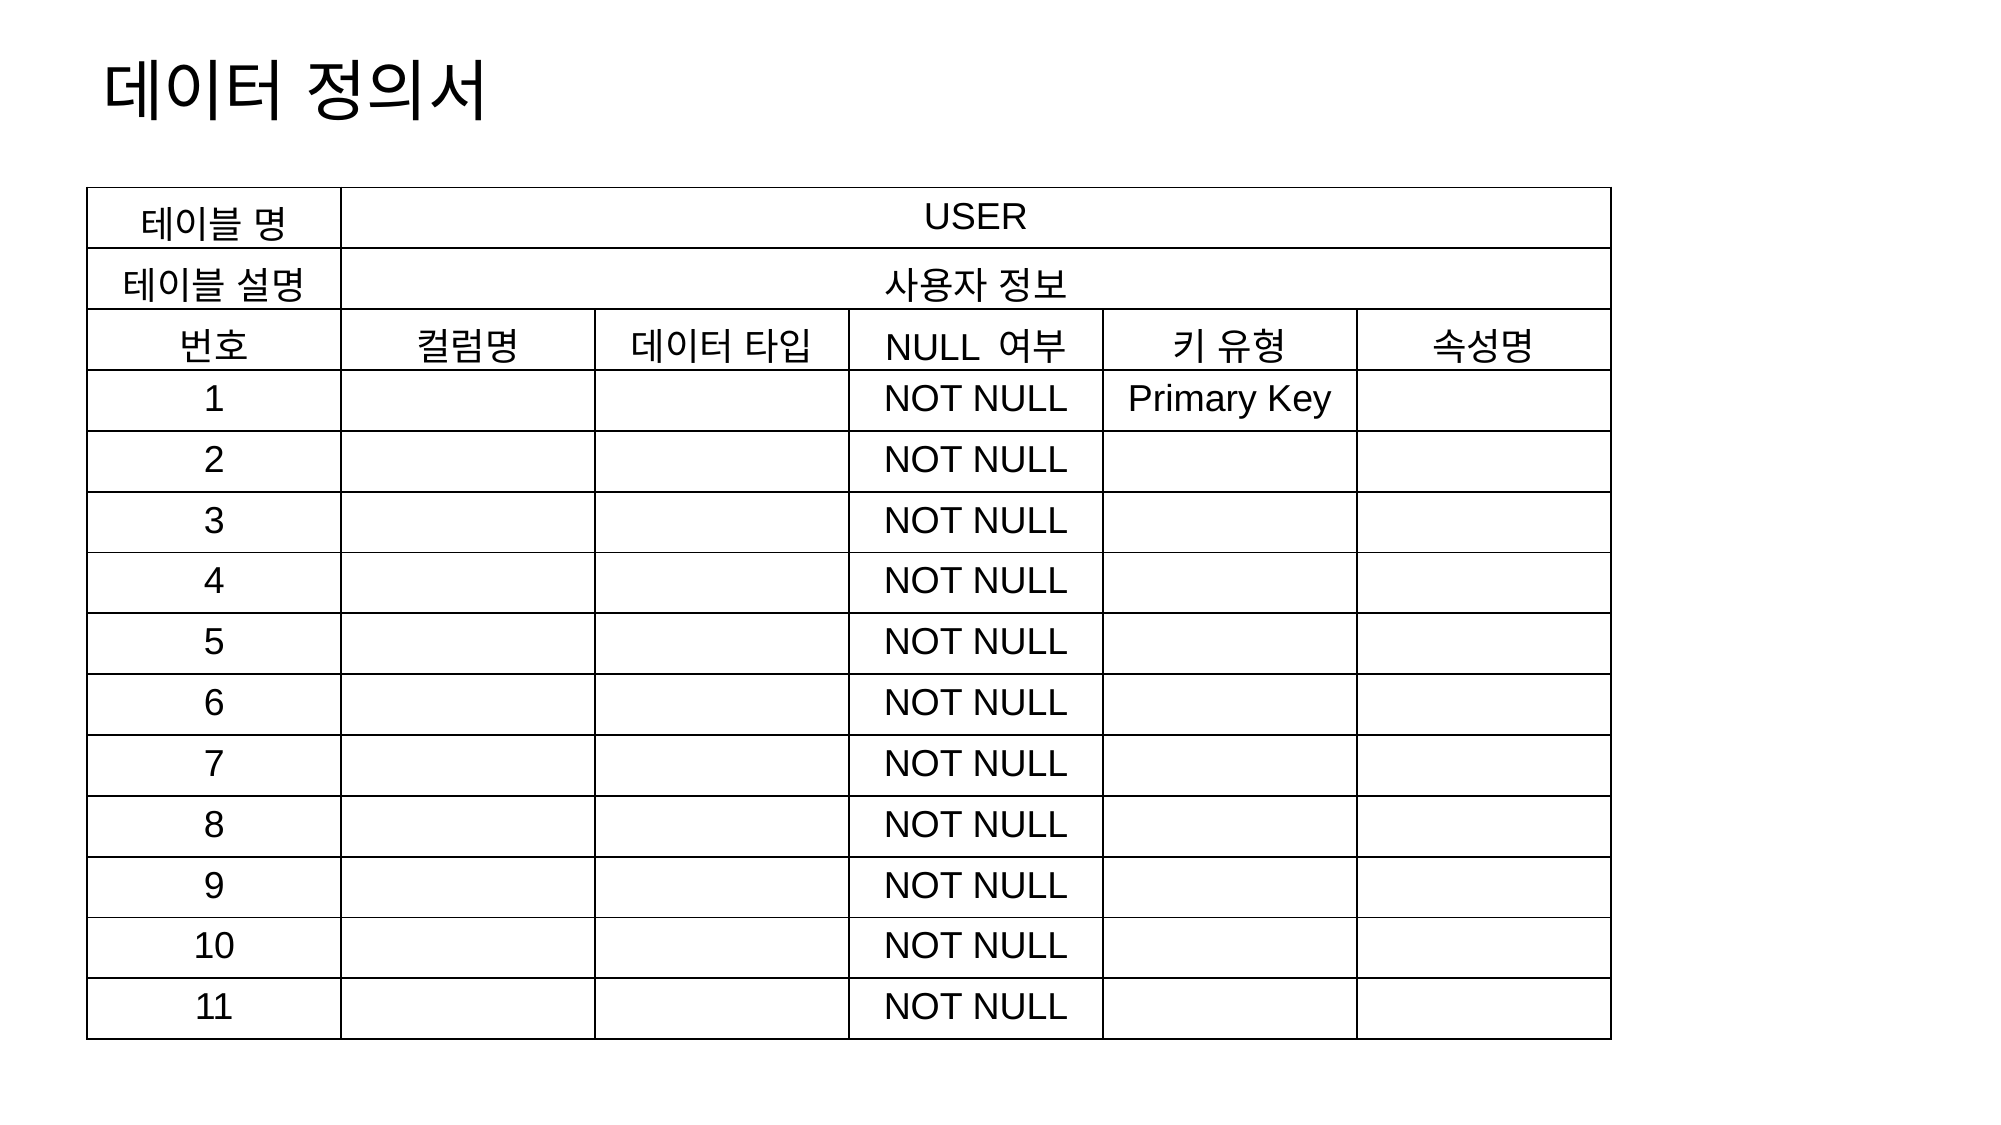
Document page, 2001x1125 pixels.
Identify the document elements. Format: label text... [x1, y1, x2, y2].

table_cell [596, 493, 848, 552]
table_cell Primary Key [1104, 371, 1356, 430]
table_cell [1104, 432, 1356, 491]
table_cell [1358, 675, 1610, 734]
table_cell [1104, 675, 1356, 734]
table_cell [596, 371, 848, 430]
table_header USER [342, 188, 1610, 247]
table_cell NOT NULL [850, 736, 1102, 795]
table_cell 1 [88, 371, 340, 430]
table_cell [342, 371, 594, 430]
table_cell NOT NULL [850, 553, 1102, 612]
table_cell 컬럼명 [342, 310, 594, 369]
table_cell [342, 432, 594, 491]
table_cell [596, 675, 848, 734]
table_cell 테이블 설명 [88, 249, 340, 308]
table_cell NULL 여부 [850, 310, 1102, 369]
table_cell [1358, 614, 1610, 673]
table_cell [1358, 979, 1610, 1038]
table_cell [1358, 736, 1610, 795]
table_cell [596, 736, 848, 795]
table_cell 7 [88, 736, 340, 795]
table_cell [1358, 553, 1610, 612]
table_cell NOT NULL [850, 432, 1102, 491]
table_cell 번호 [88, 310, 340, 369]
table_cell [342, 918, 594, 977]
table_cell [342, 614, 594, 673]
table_cell 5 [88, 614, 340, 673]
table_cell NOT NULL [850, 979, 1102, 1038]
table_cell [1104, 918, 1356, 977]
table_cell [596, 553, 848, 612]
table_cell 사용자 정보 [342, 249, 1610, 308]
table_cell NOT NULL [850, 493, 1102, 552]
table_cell [596, 797, 848, 856]
table_cell NOT NULL [850, 918, 1102, 977]
table_cell [1104, 493, 1356, 552]
table_cell 6 [88, 675, 340, 734]
table_cell [596, 614, 848, 673]
table_cell [596, 432, 848, 491]
table_cell [1104, 553, 1356, 612]
table_cell 3 [88, 493, 340, 552]
table_cell [1358, 493, 1610, 552]
table_cell [596, 918, 848, 977]
table_cell [1358, 797, 1610, 856]
table_cell [342, 736, 594, 795]
table_cell NOT NULL [850, 797, 1102, 856]
table_cell [1358, 432, 1610, 491]
table_cell 8 [88, 797, 340, 856]
text_box 데이터 정의서 [87, 41, 824, 136]
table_header 테이블 명 [88, 188, 340, 247]
table_cell 키 유형 [1104, 310, 1356, 369]
table_cell [342, 553, 594, 612]
table_cell [342, 858, 594, 917]
table_cell [1358, 858, 1610, 917]
table_cell NOT NULL [850, 614, 1102, 673]
table_cell [1104, 979, 1356, 1038]
table_cell NOT NULL [850, 675, 1102, 734]
table_cell 데이터 타입 [596, 310, 848, 369]
table_cell 11 [88, 979, 340, 1038]
table_cell NOT NULL [850, 858, 1102, 917]
table_cell [342, 675, 594, 734]
table_cell [342, 493, 594, 552]
table_cell NOT NULL [850, 371, 1102, 430]
table_cell [596, 858, 848, 917]
table_cell 9 [88, 858, 340, 917]
table_cell [1104, 797, 1356, 856]
table_cell 10 [88, 918, 340, 977]
table_cell [1358, 371, 1610, 430]
table_cell [596, 979, 848, 1038]
table_cell [1104, 614, 1356, 673]
table_cell [1104, 858, 1356, 917]
table_cell 속성명 [1358, 310, 1610, 369]
table_cell [342, 979, 594, 1038]
table_cell 2 [88, 432, 340, 491]
table_cell [1104, 736, 1356, 795]
table_cell 4 [88, 553, 340, 612]
table_cell [1358, 918, 1610, 977]
table_cell [342, 797, 594, 856]
